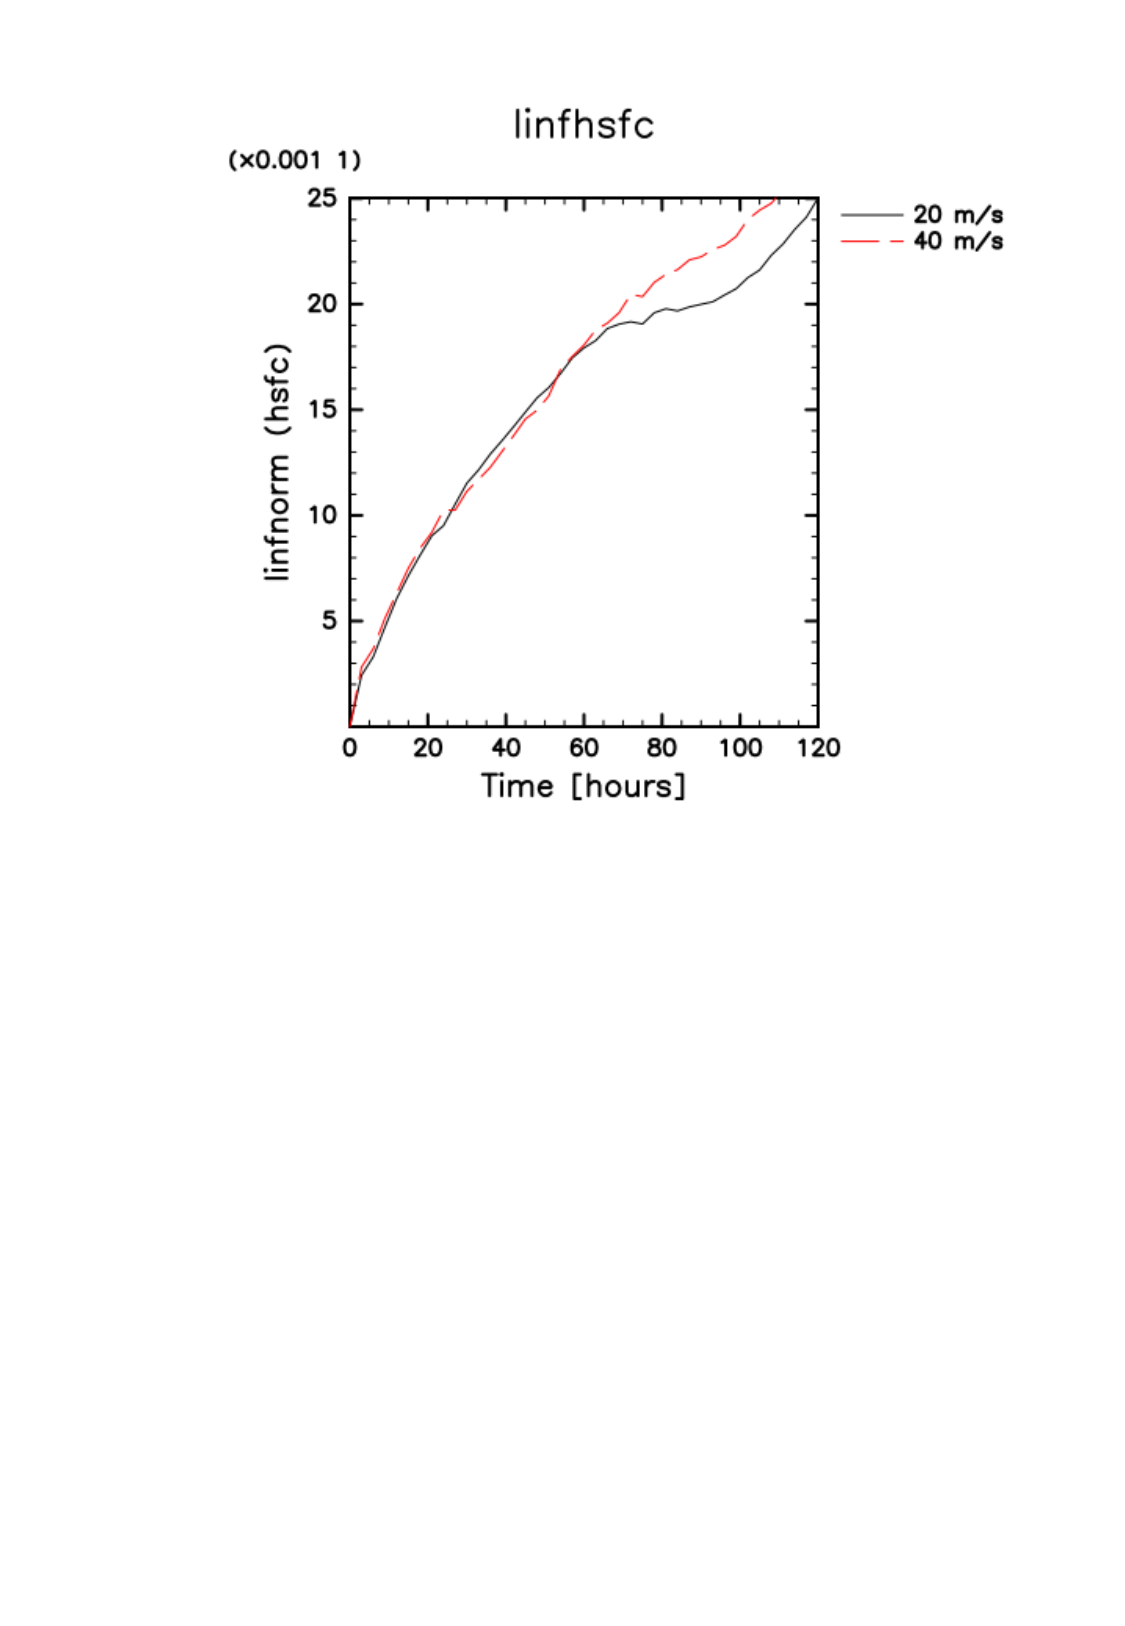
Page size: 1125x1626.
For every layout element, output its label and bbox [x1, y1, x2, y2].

picture [217, 95, 1009, 813]
